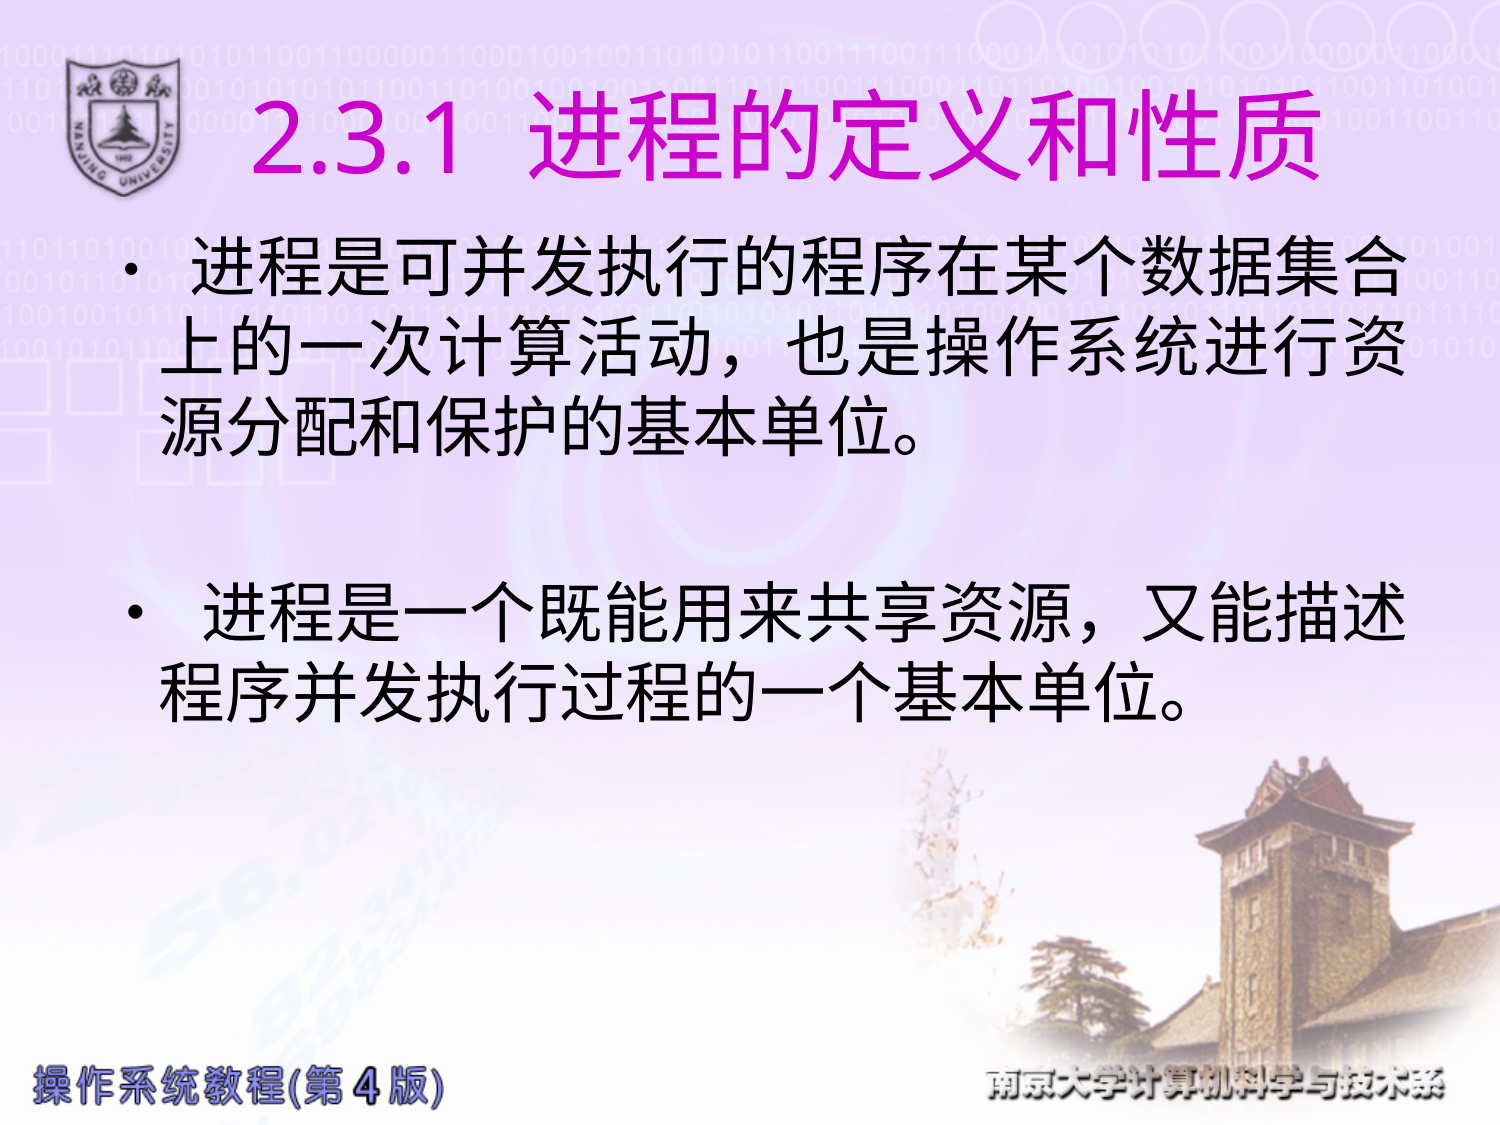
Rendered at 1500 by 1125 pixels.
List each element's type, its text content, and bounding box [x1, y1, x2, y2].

picture [0, 0, 1500, 1125]
list • 进程是可并发执行的程序在某个数据集合上的一次计算活动，也是操作系统进行资源分配和保护的基本单位。 • 进程是一个既能用来共享资源，又能描述程序并发执行过程的一个基本单位。 [87, 216, 1425, 764]
title 2.3.1 进程的定义和性质 [150, 99, 1425, 216]
